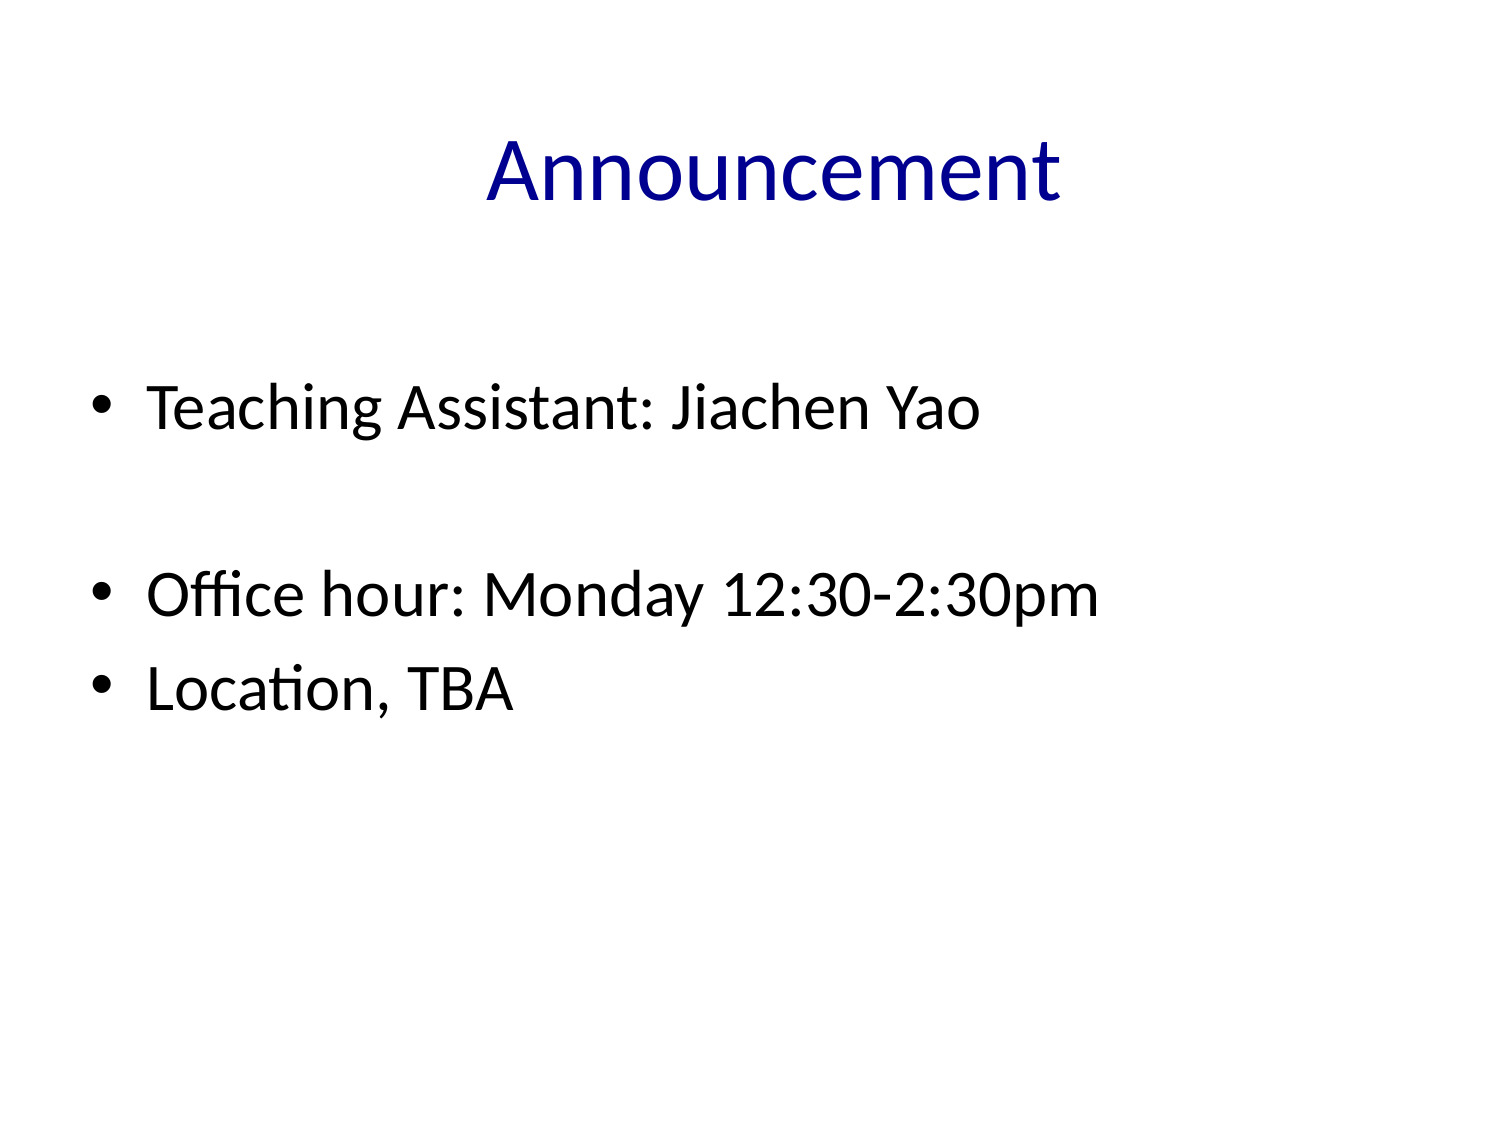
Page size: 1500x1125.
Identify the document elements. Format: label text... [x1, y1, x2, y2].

text_box Announcement [99, 70, 1450, 258]
list Teaching Assistant: Jiachen Yao Office hour: Monday 12:30-2:30pm Location, TBA [75, 262, 1425, 1005]
